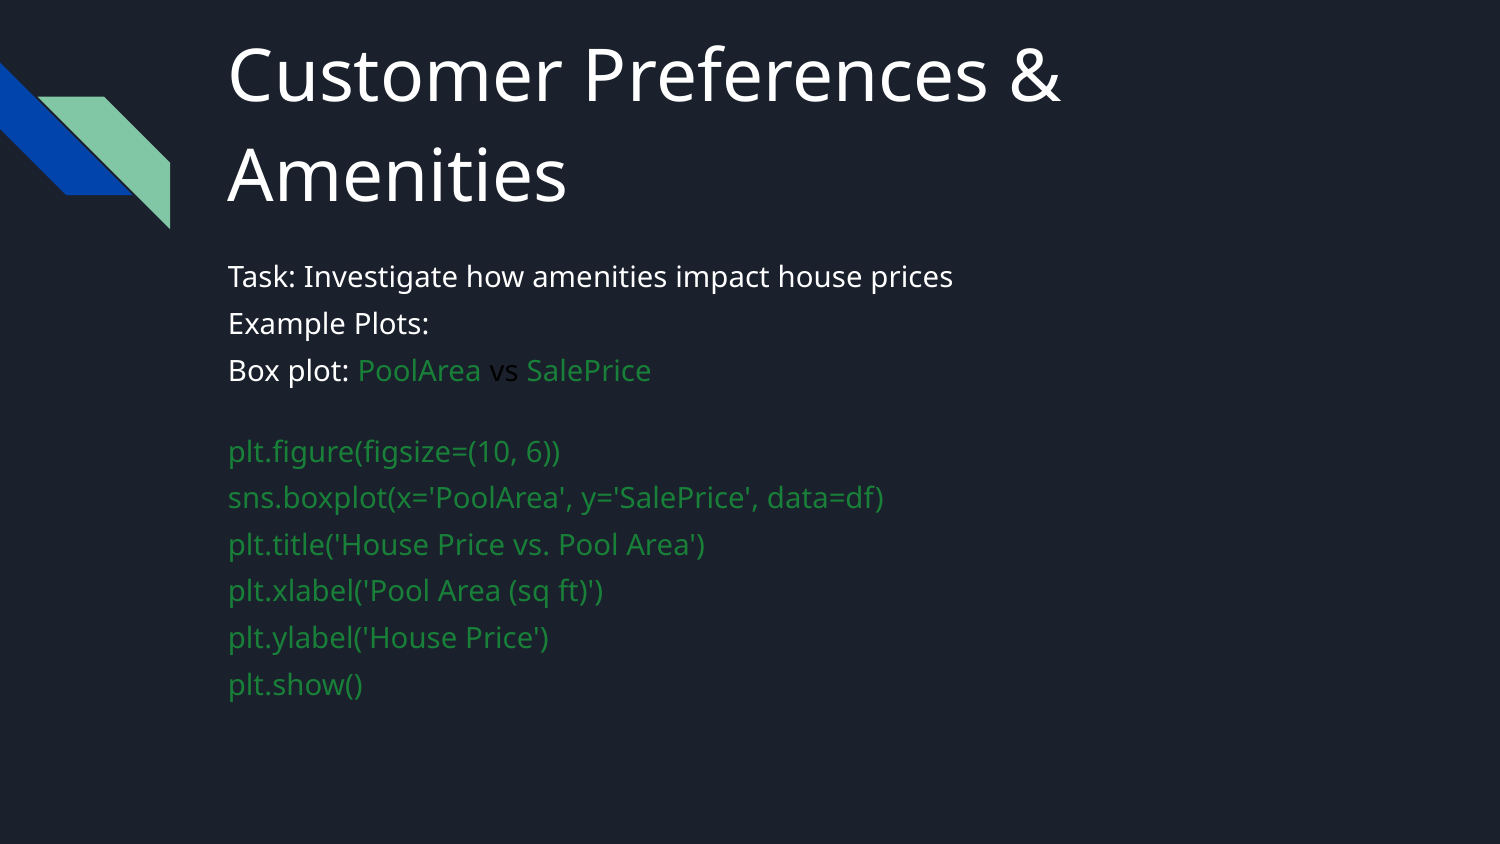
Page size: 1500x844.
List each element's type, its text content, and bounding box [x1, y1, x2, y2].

title Customer Preferences & Amenities [212, 0, 1368, 150]
list Task: Investigate how amenities impact house prices Example Plots: Box plot: PoolArea vs SalePrice plt.figure(figsize=(10, 6)) sns.boxplot(x='PoolArea', y='SalePrice', data=df) plt.title('House Price vs. Pool Area') plt.xlabel('Pool Area (sq ft)') plt.ylabel('House Price') plt.show() [212, 238, 1368, 716]
